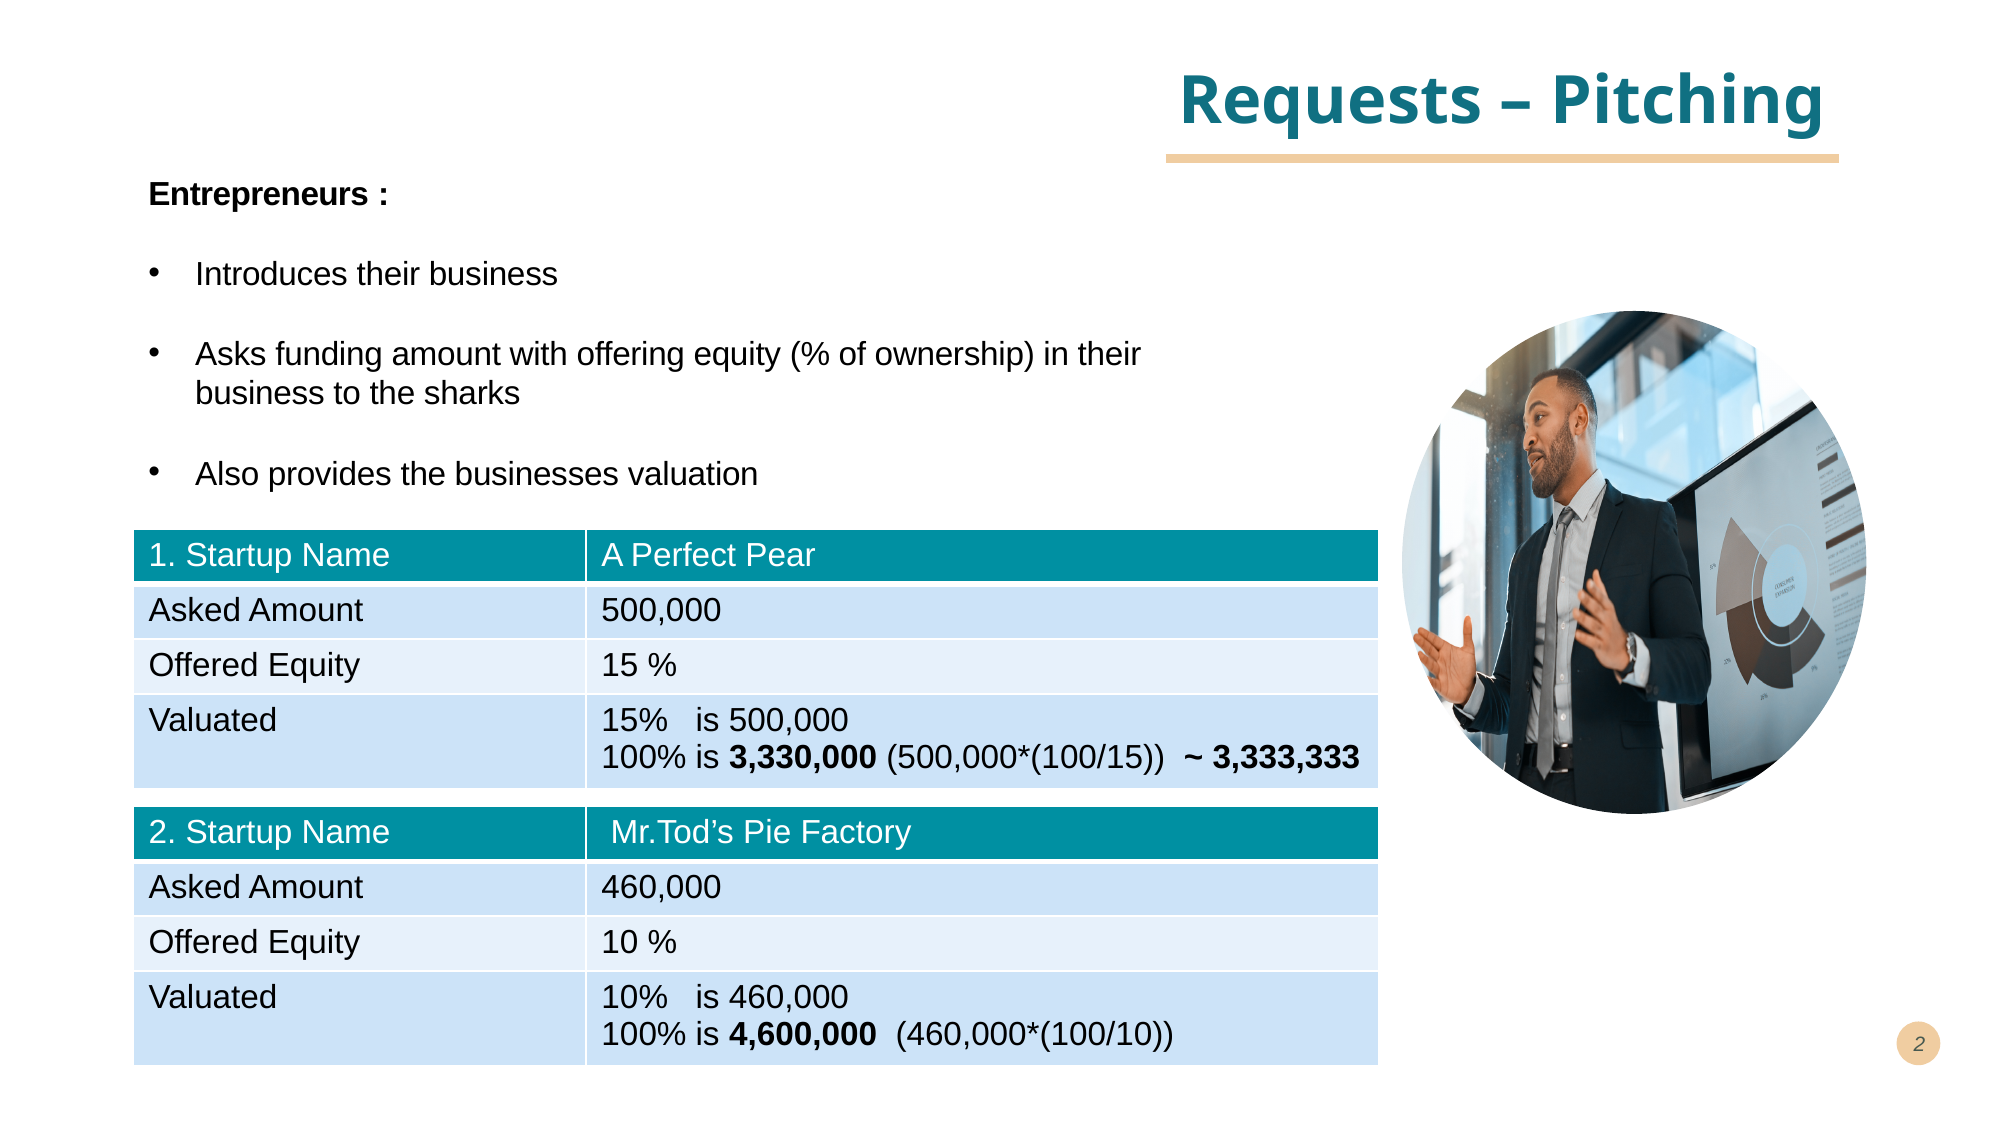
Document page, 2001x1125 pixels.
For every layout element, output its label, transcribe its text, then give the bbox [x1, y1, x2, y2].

table_cell Asked Amount [134, 587, 585, 638]
table_header A Perfect Pear [587, 530, 1378, 581]
table_header Mr.Tod’s Pie Factory [587, 807, 1378, 859]
table_header 2. Startup Name [134, 807, 585, 859]
table_cell Offered Equity [134, 640, 585, 693]
table_cell 15% is 500,000 100% is 3,330,000 (500,000*(100/15)) ~ 3,333,333 [587, 695, 1378, 788]
text_box Entrepreneurs : Introduces their business Asks funding amount with offering equity (% of ownership) in their business to the sharks Also provides the businesses valuation [133, 164, 1164, 499]
table_cell Asked Amount [134, 864, 585, 915]
table_cell 500,000 [587, 587, 1378, 638]
table_header 1. Startup Name [134, 530, 585, 581]
title Requests – Pitching [133, 29, 1859, 174]
table_cell 15 % [587, 640, 1378, 693]
table_cell 10 % [587, 917, 1378, 970]
slide_number 2 [1881, 1012, 1940, 1073]
picture [1401, 310, 1867, 814]
table_cell 10% is 460,000 100% is 4,600,000 (460,000*(100/10)) [587, 972, 1378, 1065]
table_cell Valuated [134, 695, 585, 788]
table_cell Offered Equity [134, 917, 585, 970]
table_cell Valuated [134, 972, 585, 1065]
table_cell 460,000 [587, 864, 1378, 915]
